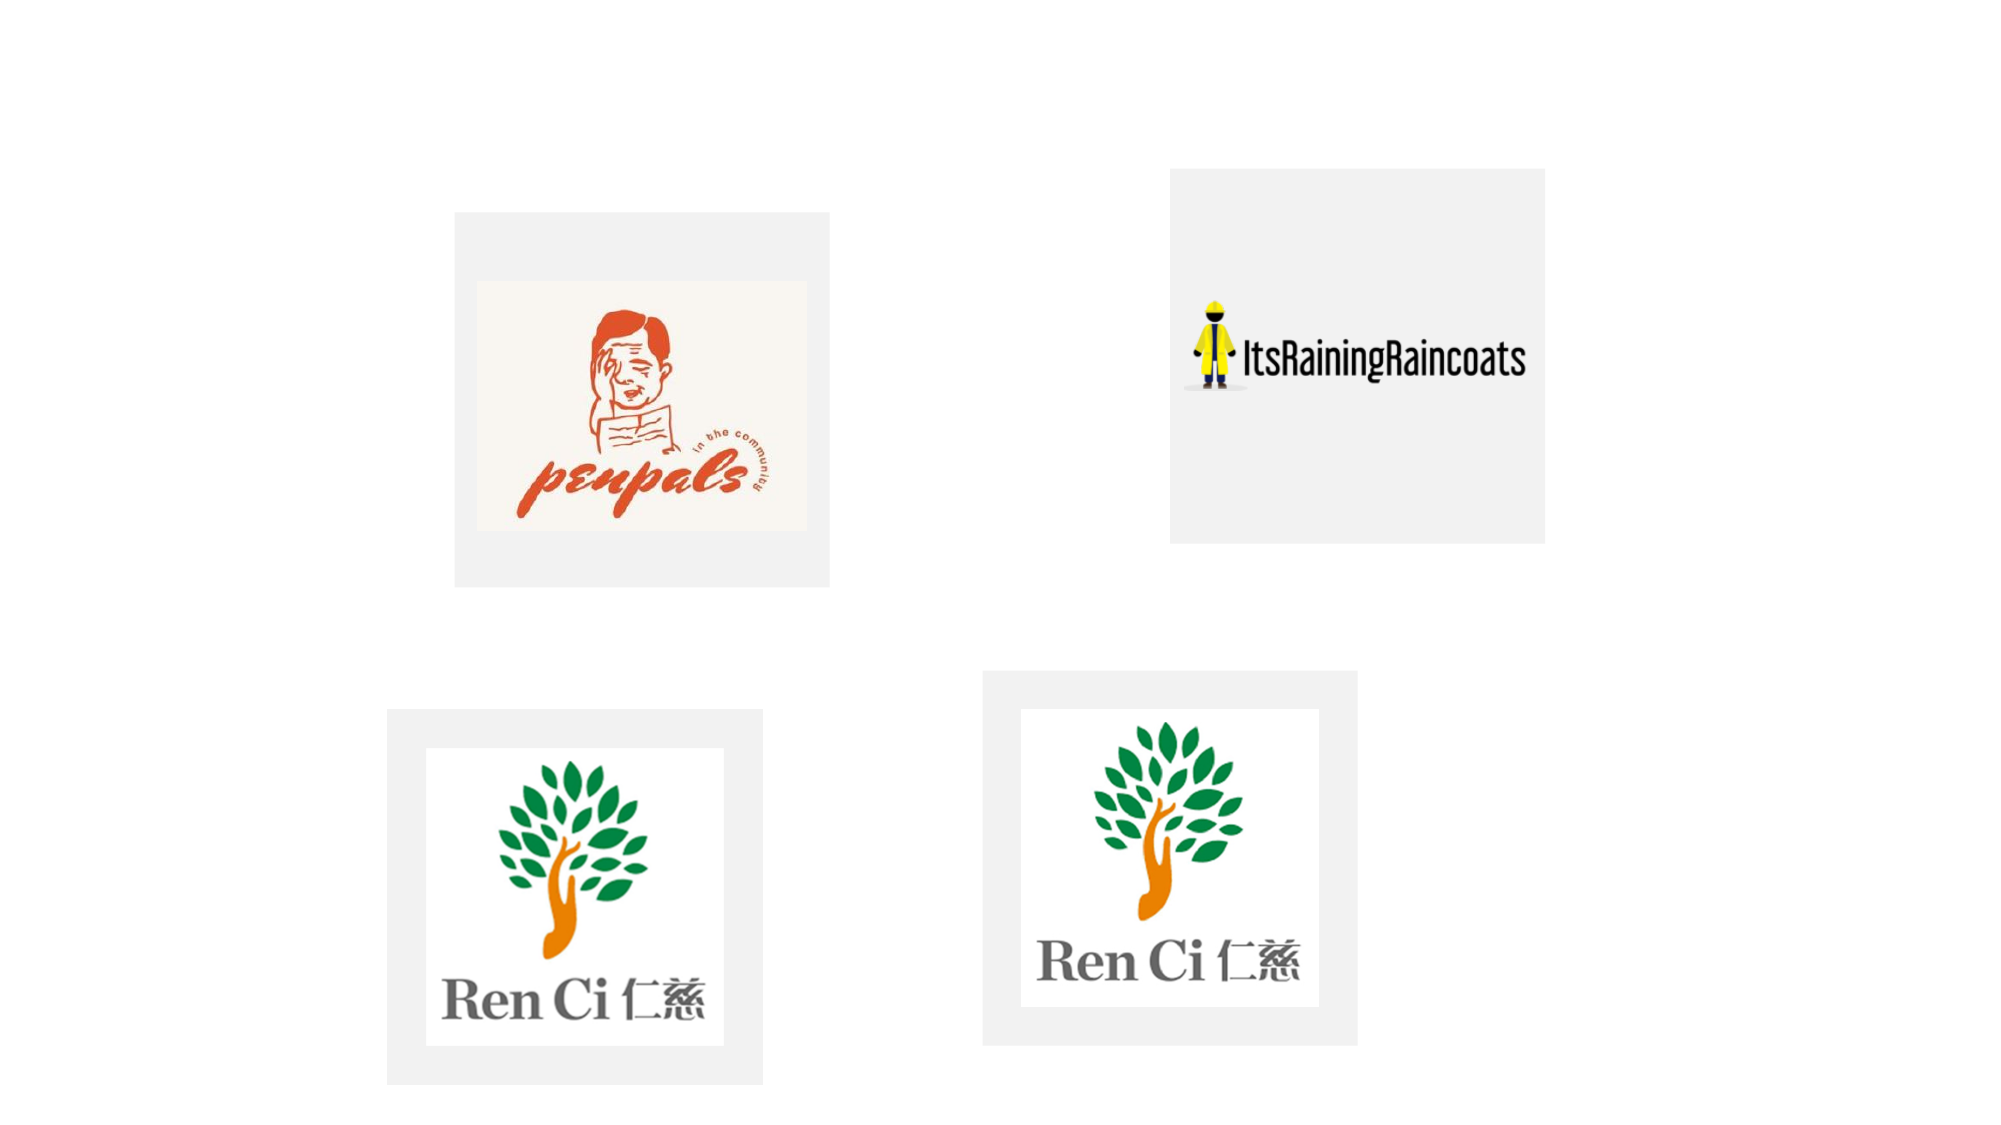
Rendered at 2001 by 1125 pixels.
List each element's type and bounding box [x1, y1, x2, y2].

text_box [1170, 168, 1546, 544]
text_box [982, 670, 1358, 1046]
text_box [454, 212, 830, 588]
picture [387, 709, 763, 1085]
